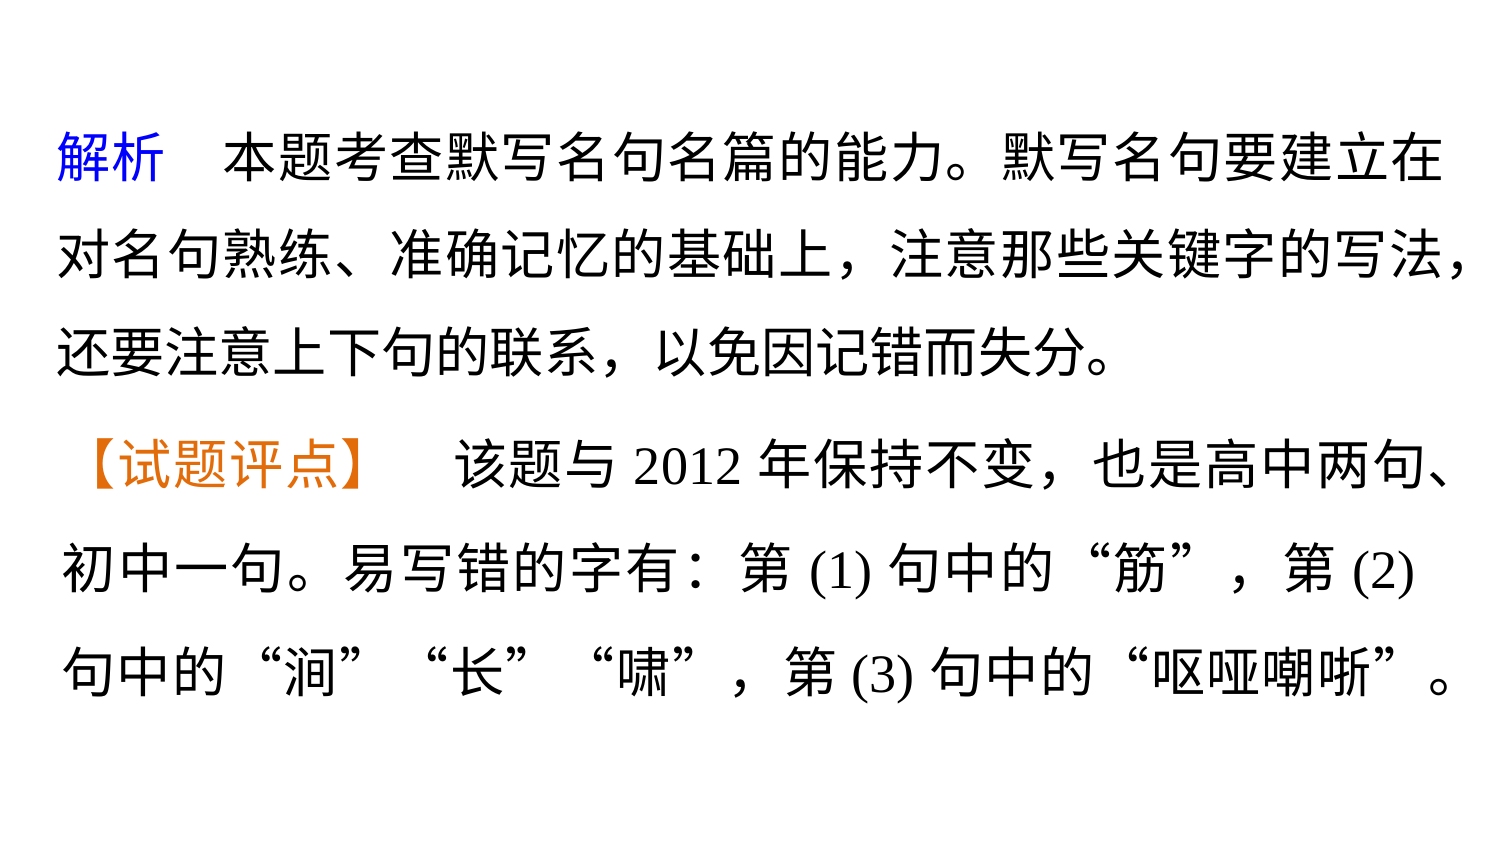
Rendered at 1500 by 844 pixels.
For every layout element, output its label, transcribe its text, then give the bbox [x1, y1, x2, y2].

text_box 【试题评点】 该题与2012年保持不变，也是高中两句、初中一句。易写错的字有：第(1)句中的“筋”，第(2)句中的“涧”“长”“啸”，第(3)句中的“呕哑嘲哳”。 [46, 383, 1444, 711]
text_box 解析 本题考查默写名句名篇的能力。默写名句要建立在对名句熟练、准确记忆的基础上，注意那些关键字的写法，还要注意上下句的联系，以免因记错而失分。 [41, 83, 1460, 391]
